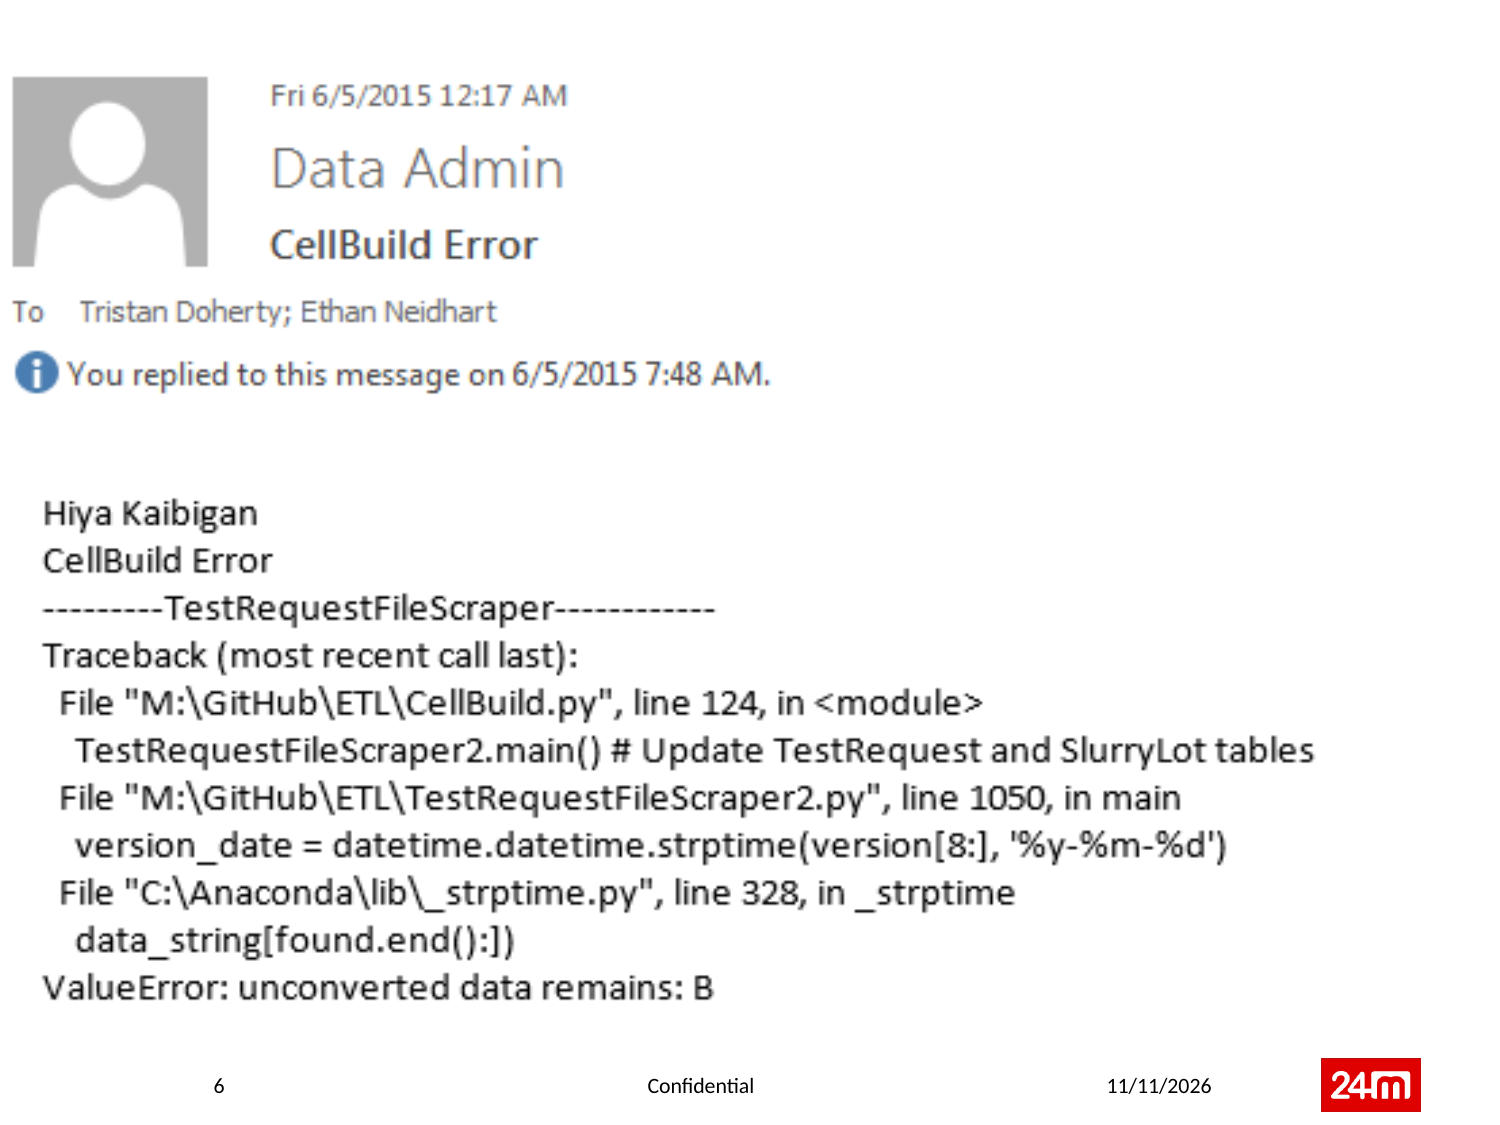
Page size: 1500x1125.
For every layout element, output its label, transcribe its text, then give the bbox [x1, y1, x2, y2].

picture [0, 62, 1500, 1054]
picture [1321, 1058, 1421, 1112]
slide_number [1091, 1061, 1257, 1117]
footer Confidential [328, 1061, 1074, 1117]
slide_number 6 [198, 1061, 310, 1117]
